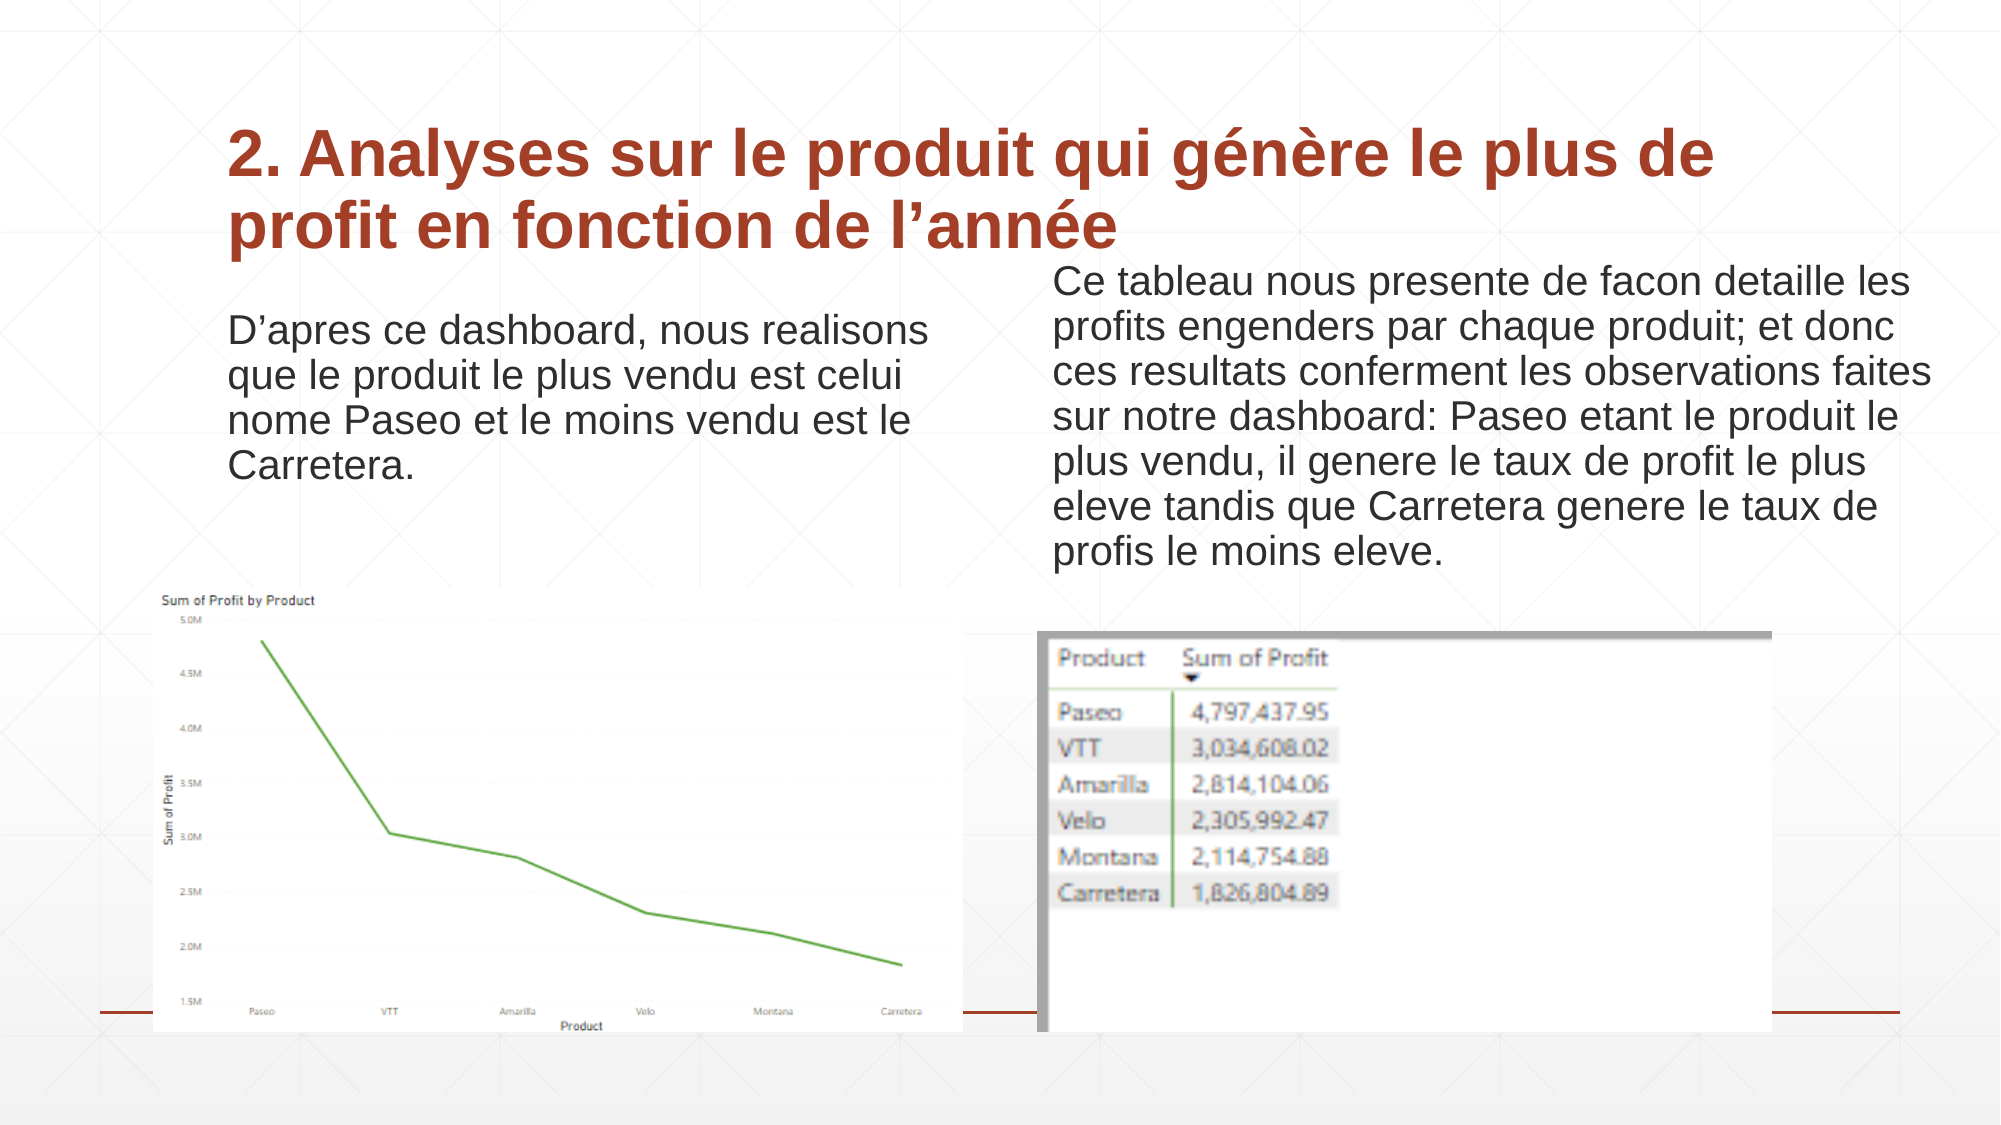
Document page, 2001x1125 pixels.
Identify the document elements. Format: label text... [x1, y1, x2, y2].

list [1037, 631, 1772, 1032]
title 2. Analyses sur le produit qui génère le plus de profit en fonction de l’année [212, 82, 1788, 271]
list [153, 587, 963, 1032]
list Ce tableau nous presente de facon detaille les profits engenders par chaque produit; et donc ces resultats conferment les observations faites sur notre dashboard: Paseo etant le produit le plus vendu, il genere le taux de profit le plus eleve tandis que Carretera genere le taux de profis le moins eleve. [1037, 298, 1954, 536]
list D’apres ce dashboard, nous realisons que le produit le plus vendu est celui nome Paseo et le moins vendu est le Carretera. [212, 298, 1000, 499]
